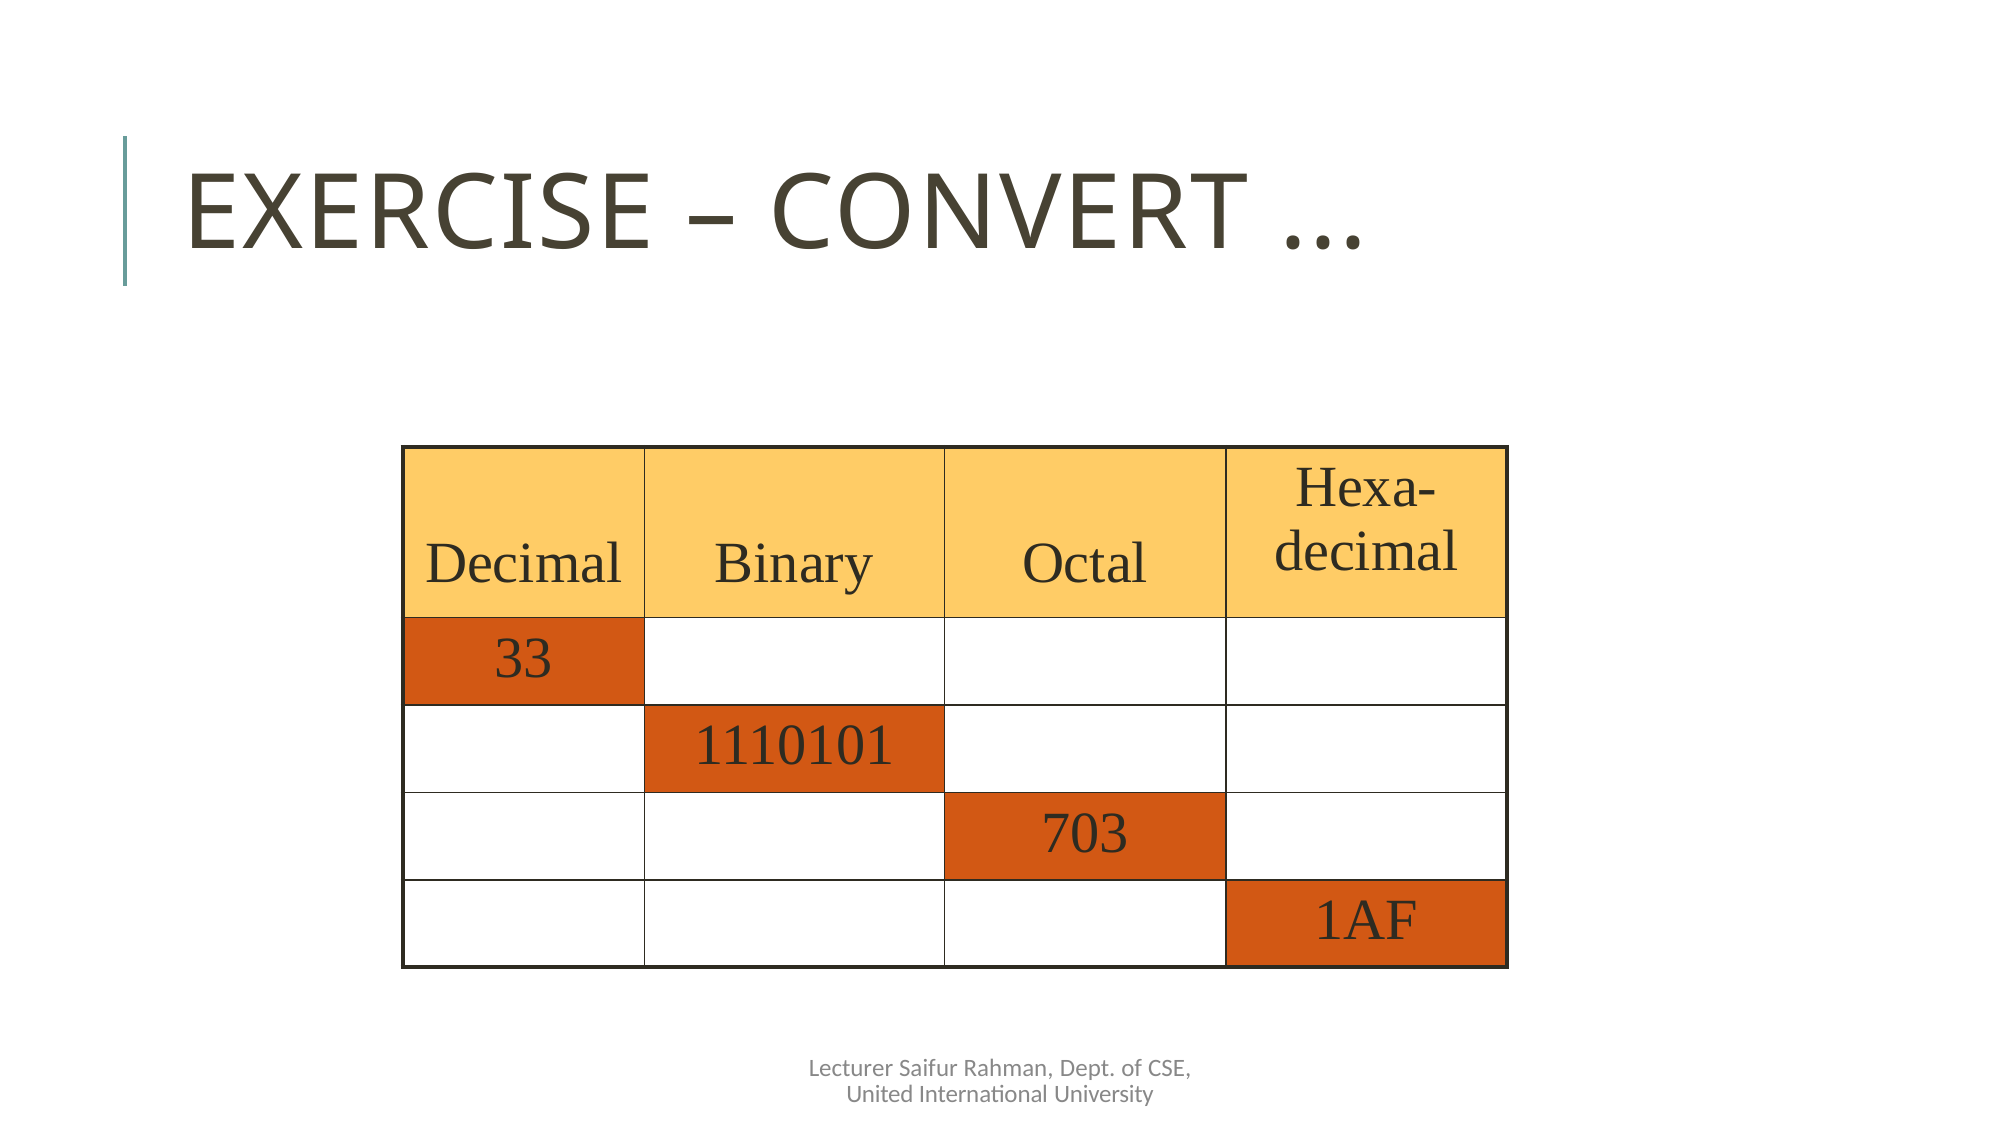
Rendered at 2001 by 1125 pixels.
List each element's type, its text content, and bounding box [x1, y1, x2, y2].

title Exercise – Convert ... [168, 96, 1763, 342]
table_cell [405, 793, 644, 879]
table_cell [1227, 618, 1505, 704]
table_cell [405, 706, 644, 792]
table_cell [645, 793, 944, 879]
table_header Decimal [405, 449, 644, 617]
table_cell 1AF [1227, 881, 1505, 965]
table_cell [945, 881, 1225, 965]
table_cell 33 [405, 618, 644, 704]
table_cell [945, 618, 1225, 704]
text_box Lecturer Saifur Rahman, Dept. of CSE, United International University [779, 1055, 1221, 1108]
table_cell 703 [945, 793, 1225, 879]
table_cell 1110101 [645, 706, 944, 792]
table_header Hexa- decimal [1227, 449, 1505, 617]
table_cell [1227, 706, 1505, 792]
table_header Octal [945, 449, 1225, 617]
table_header Binary [645, 449, 944, 617]
table_cell [645, 881, 944, 965]
table_cell [1227, 793, 1505, 879]
table_cell [405, 881, 644, 965]
table_cell [945, 706, 1225, 792]
table_cell [645, 618, 944, 704]
